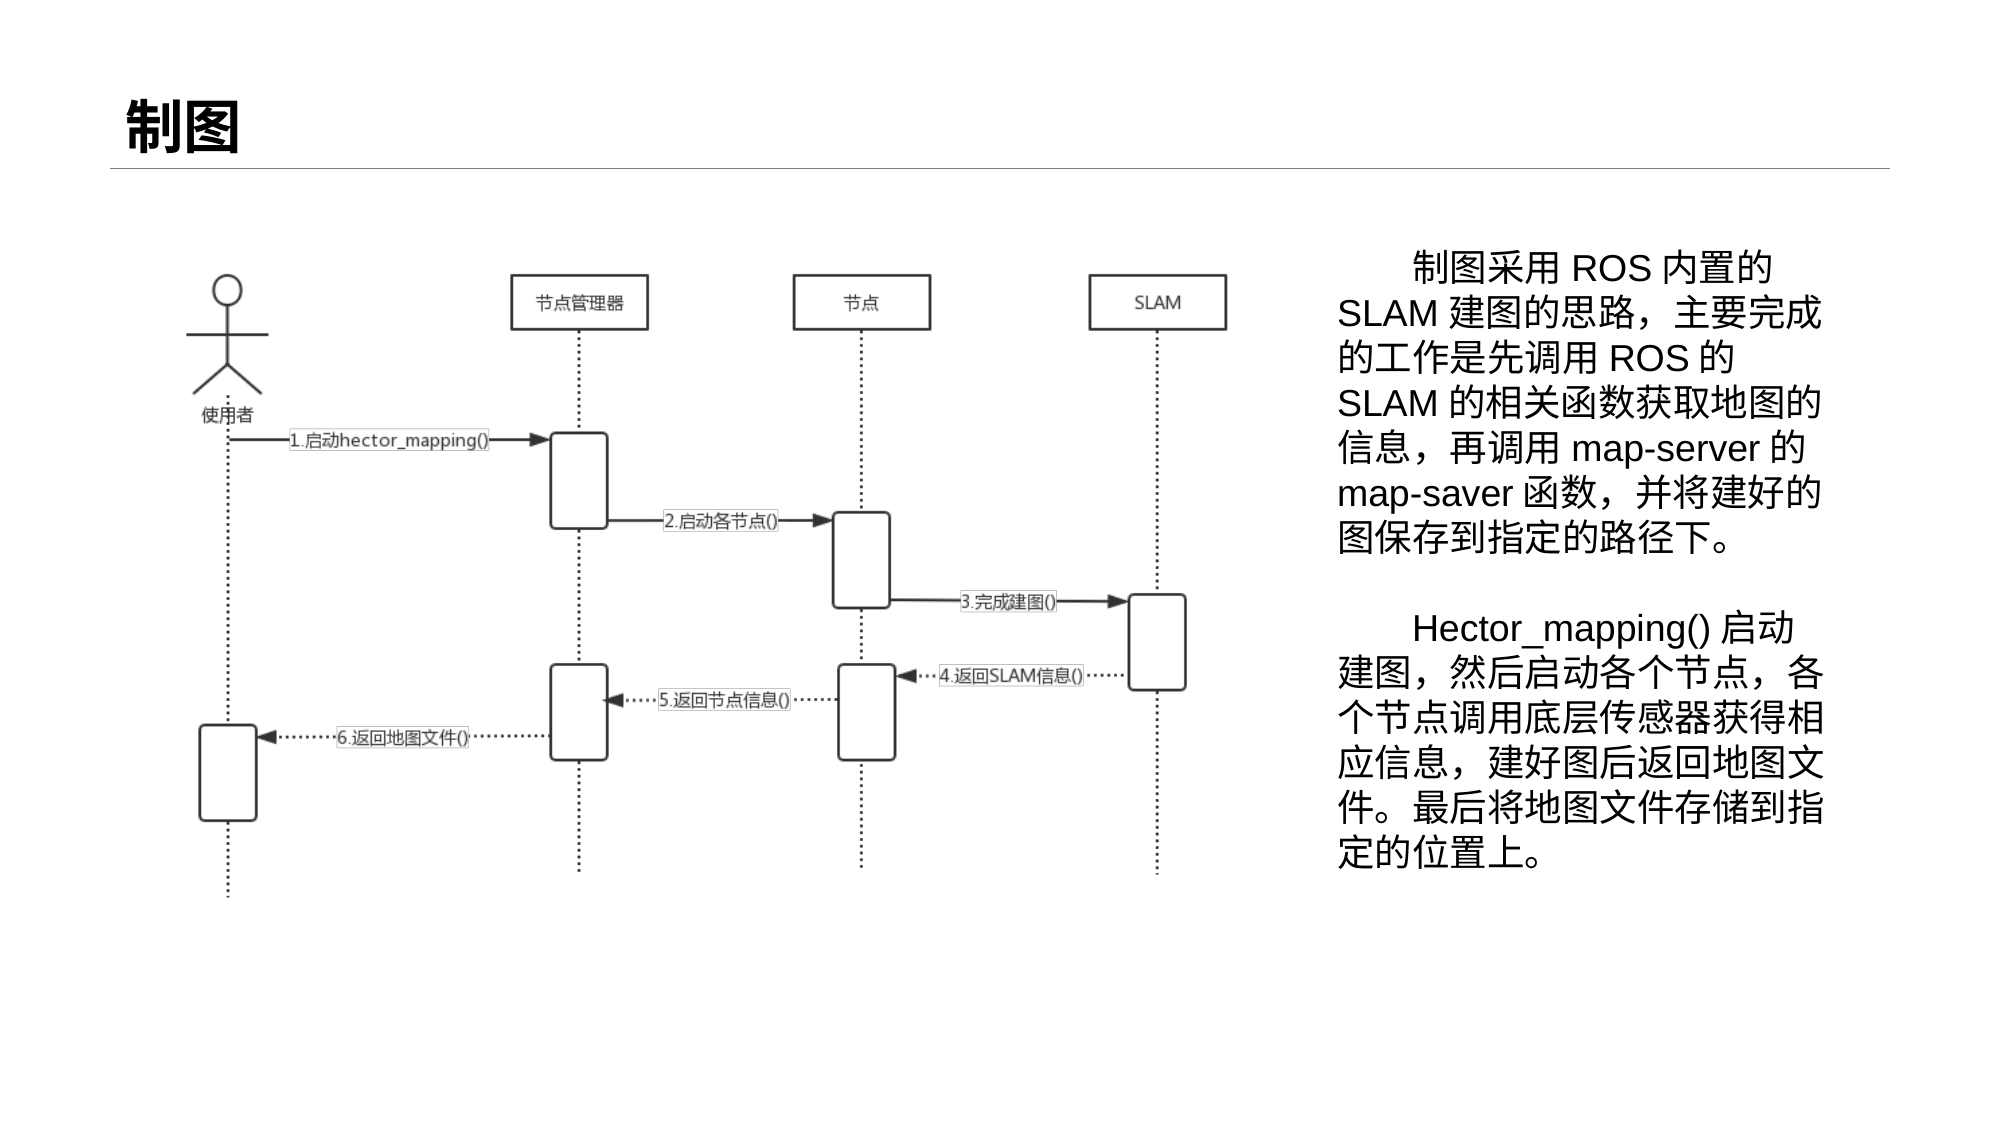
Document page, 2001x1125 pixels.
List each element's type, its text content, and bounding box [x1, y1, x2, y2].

picture [122, 211, 1308, 981]
title 制图 [109, 0, 1890, 169]
text_box 制图采用ROS内置的SLAM建图的思路，主要完成的工作是先调用ROS的SLAM的相关函数获取地图的信息，再调用map-server的map-saver函数，并将建好的图保存到指定的路径下。 Hector_mapping()启动建图，然后启动各个节点，各个节点调用底层传感器获得相应信息，建好图后返回地图文件。最后将地图文件存储到指定的位置上。 [1322, 236, 1847, 882]
